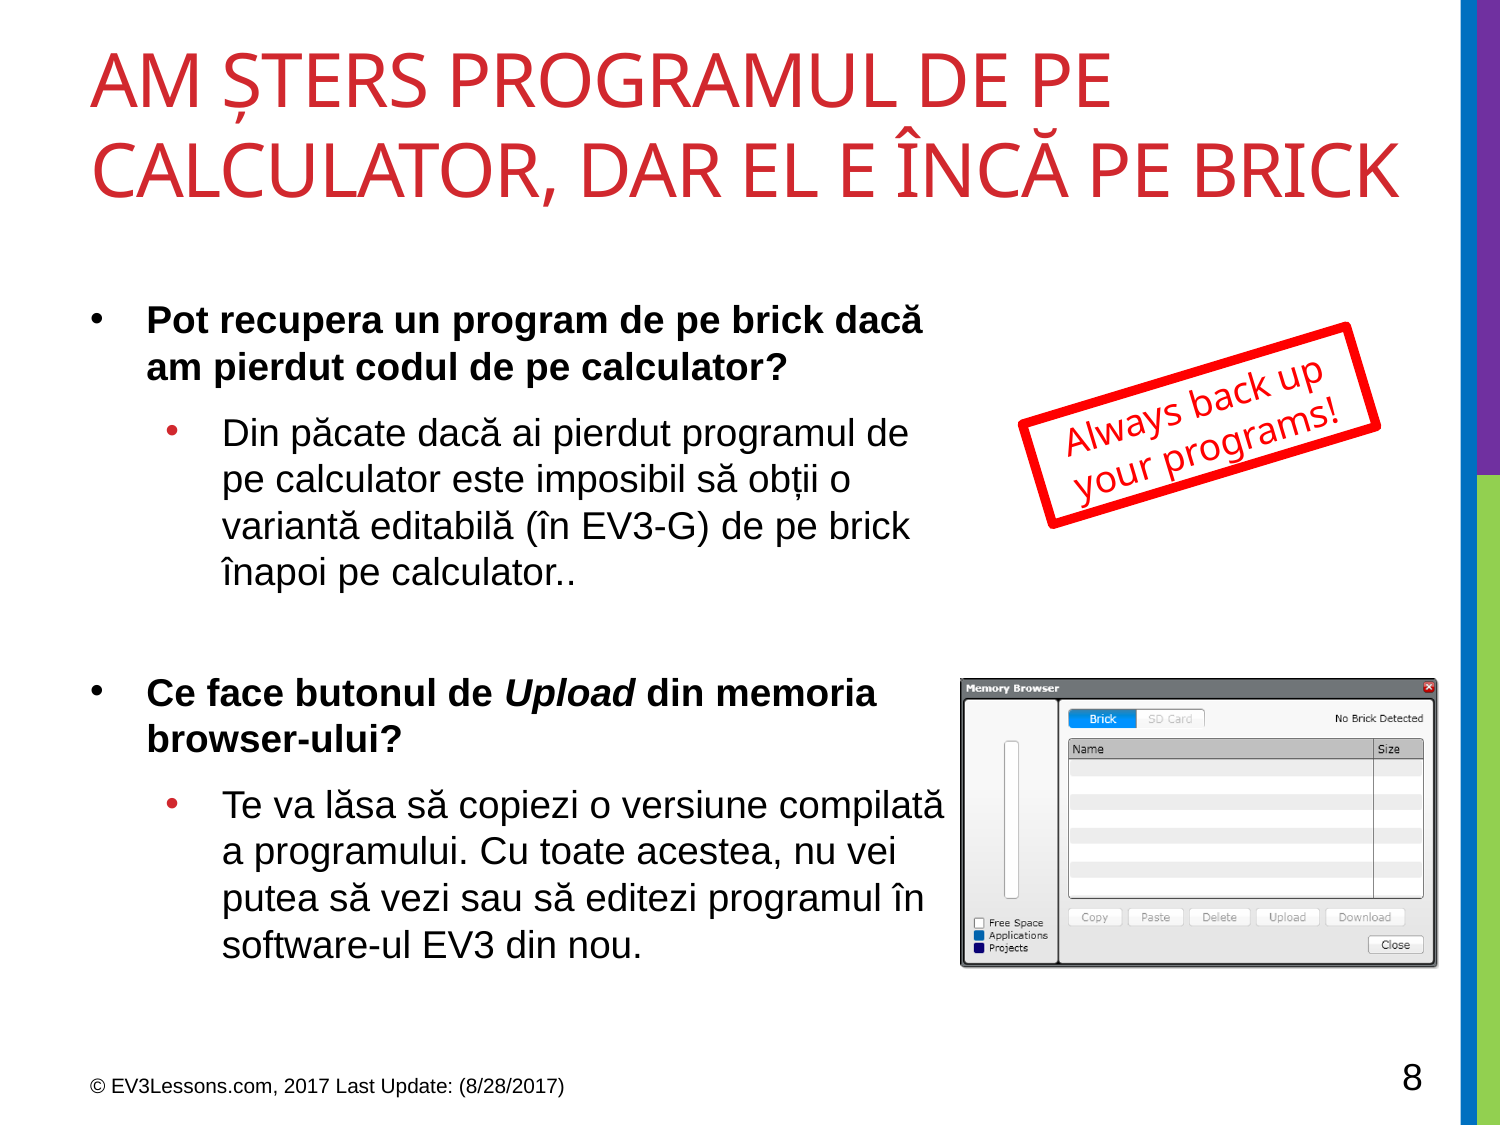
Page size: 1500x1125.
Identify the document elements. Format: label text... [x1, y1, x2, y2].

footer © EV3Lessons.com, 2017 Last Update: (8/28/2017) [75, 1065, 638, 1112]
title Am șters programul de pe calculator, dar el e încă pe brick [75, 25, 1428, 250]
list Pot recupera un program de pe brick dacă am pierdut codul de pe calculator? Din păcate dacă ai pierdut programul de pe calculator este imposibil să obții o variantă editabilă (în EV3-G) de pe brick înapoi pe calculator.. Ce face butonul de Upload din memoria browser-ului? Te va lăsa să copiezi o versiune compilată a programului. Cu toate acestea, nu vei putea să vezi sau să editezi programul în software-ul EV3 din nou. [75, 287, 973, 1005]
text_box Always back up your programs! [1022, 326, 1377, 525]
picture [960, 677, 1440, 970]
slide_number 8 [1387, 1045, 1491, 1106]
